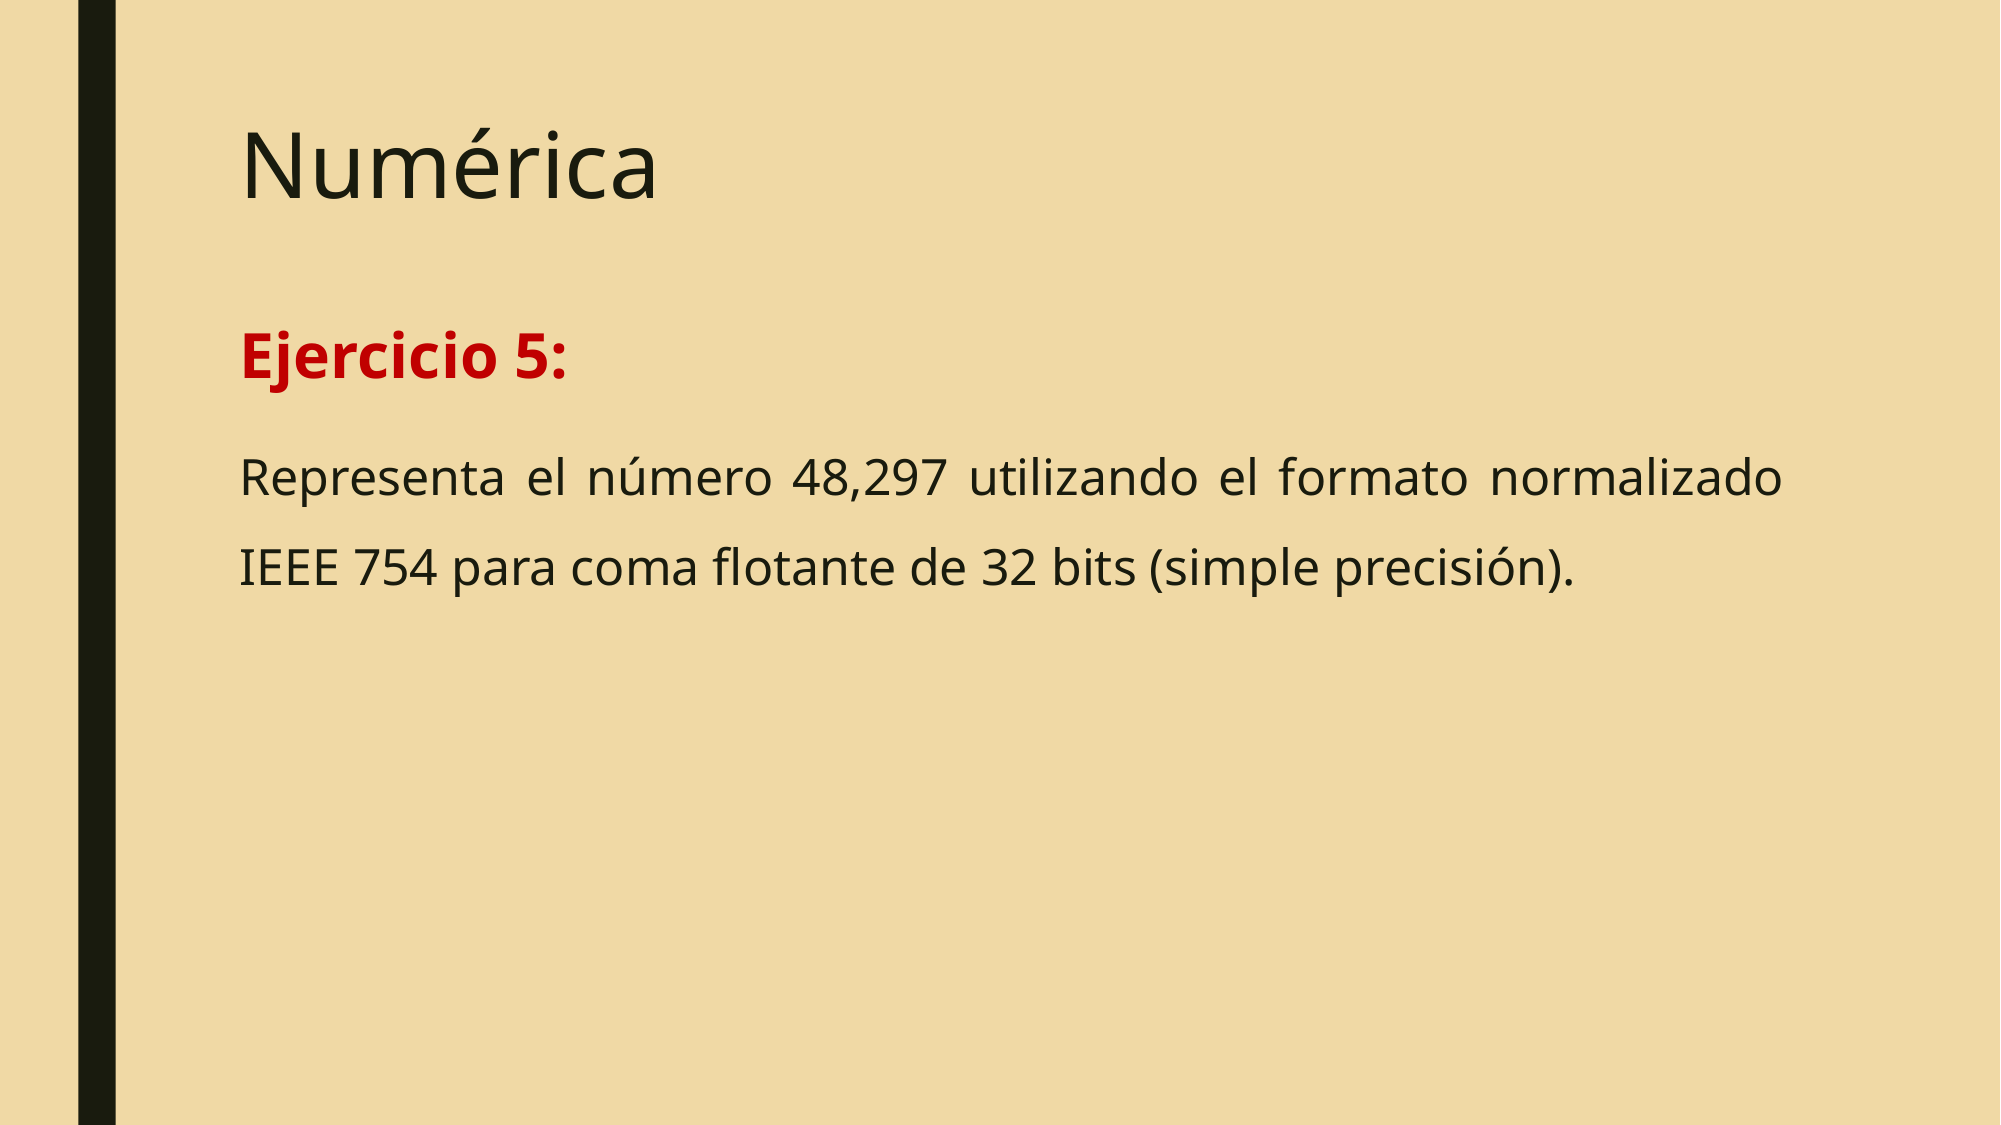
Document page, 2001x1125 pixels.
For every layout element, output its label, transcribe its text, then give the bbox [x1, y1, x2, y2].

text_box Numérica [224, 112, 1800, 240]
text_box Ejercicio 5: Representa el número 48,297 utilizando el formato normalizado IEEE 754 para coma flotante de 32 bits (simple precisión). [224, 271, 1800, 963]
